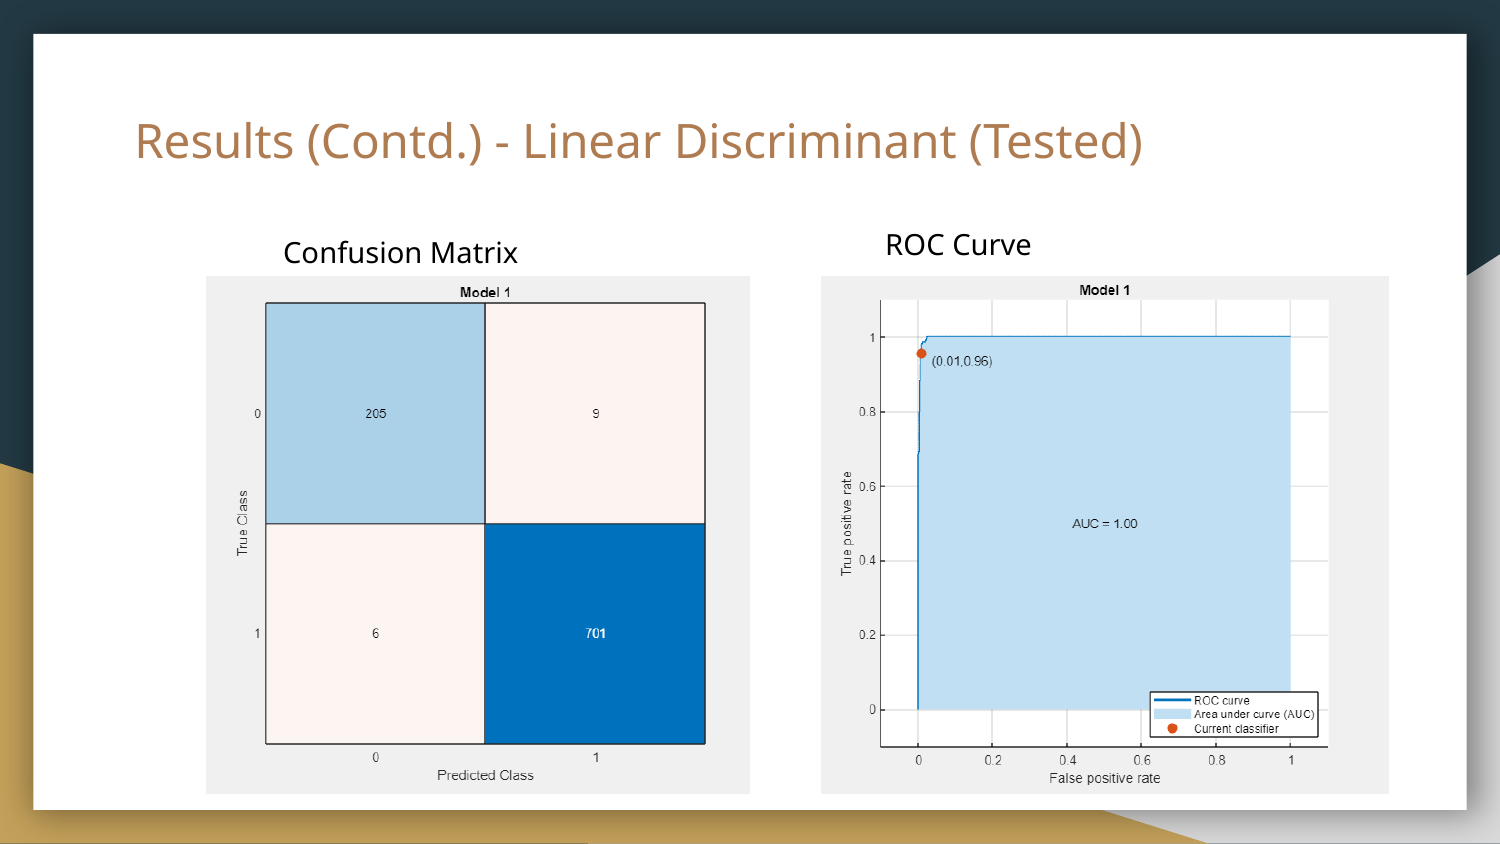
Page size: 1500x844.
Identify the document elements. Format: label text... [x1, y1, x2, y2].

title Results (Contd.) - Linear Discriminant (Tested) [119, 95, 1381, 184]
picture [821, 276, 1389, 794]
picture [206, 276, 751, 794]
text_box Confusion Matrix [268, 218, 573, 274]
text_box ROC Curve [870, 210, 1175, 274]
